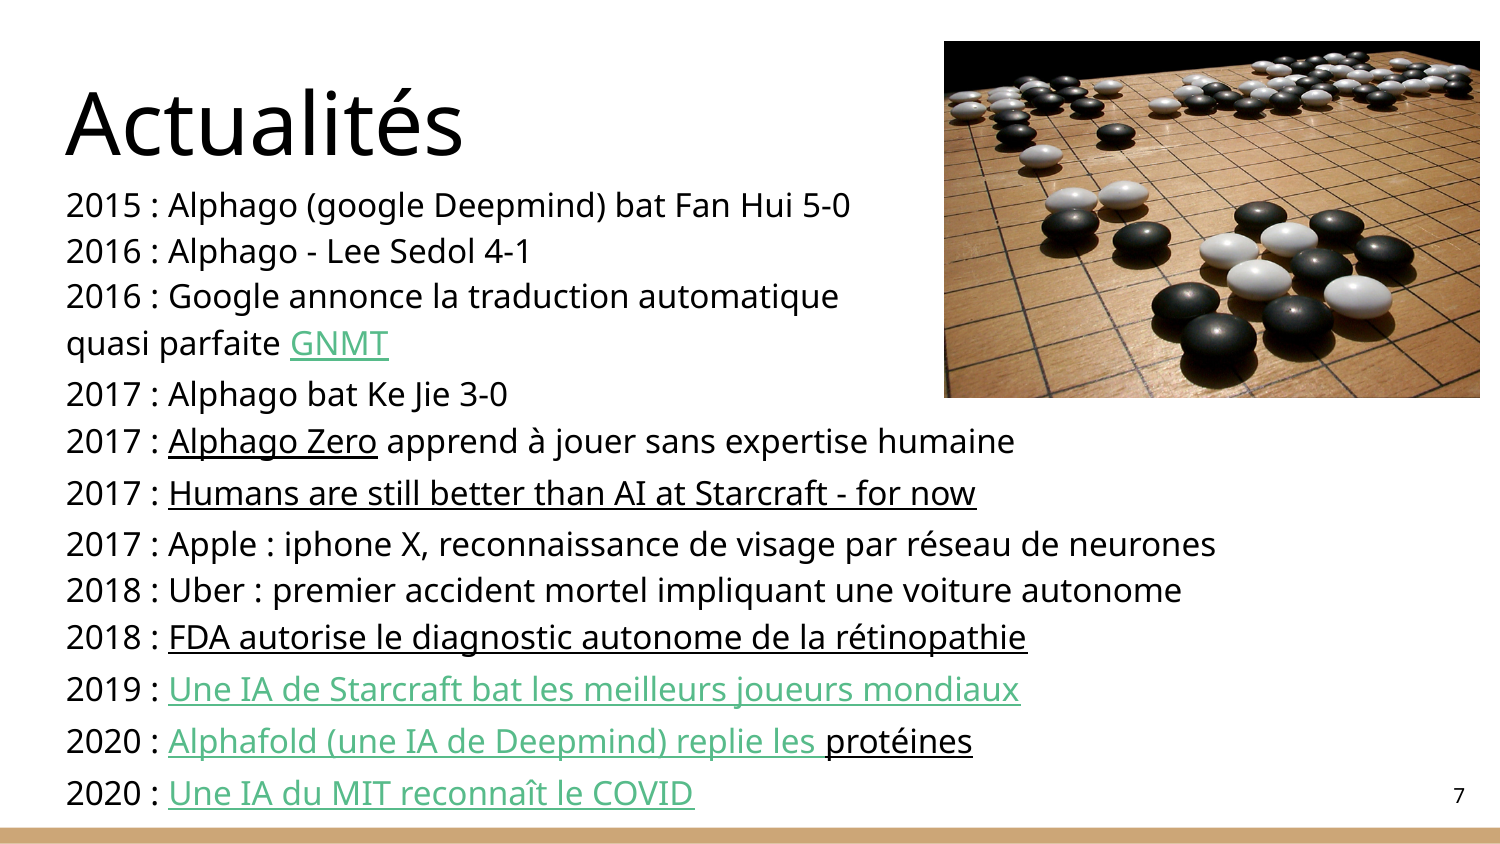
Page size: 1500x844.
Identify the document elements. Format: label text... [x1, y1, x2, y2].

picture [944, 41, 1481, 399]
text_box Actualités [51, 51, 939, 162]
text_box <number> [1389, 764, 1480, 830]
text_box 2015 : Alphago (google Deepmind) bat Fan Hui 5-0 2016 : Alphago - Lee Sedol 4-1 2016 : Google annonce la traduction automatique quasi parfaite GNMT 2017 : Alphago bat Ke Jie 3-0 2017 : Alphago Zero apprend à jouer sans expertise humaine 2017 : Humans are still better than AI at Starcraft - for now 2017 : Apple : iphone X, reconnaissance de visage par réseau de neurones 2018 : Uber : premier accident mortel impliquant une voiture autonome 2018 : FDA autorise le diagnostic autonome de la rétinopathie 2019 : Une IA de Starcraft bat les meilleurs joueurs mondiaux 2020 : Alphafold (une IA de Deepmind) replie les protéines 2020 : Une IA du MIT reconnaît le COVID [51, 162, 1449, 714]
